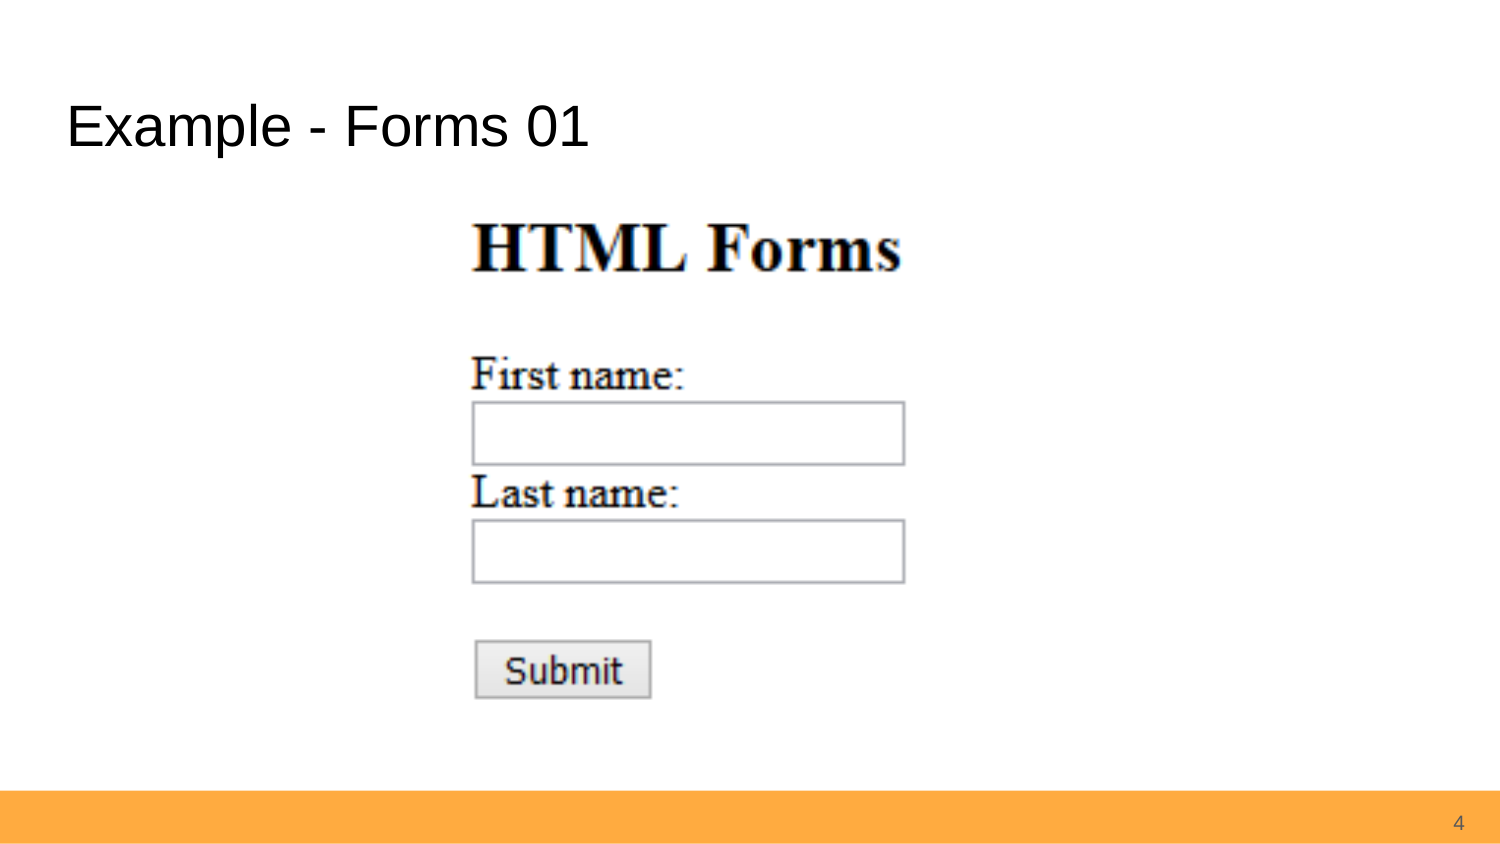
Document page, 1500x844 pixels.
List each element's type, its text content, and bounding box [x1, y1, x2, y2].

title Example - Forms 01 [51, 72, 1449, 167]
picture [458, 166, 1042, 745]
slide_number 4 [1389, 789, 1480, 844]
